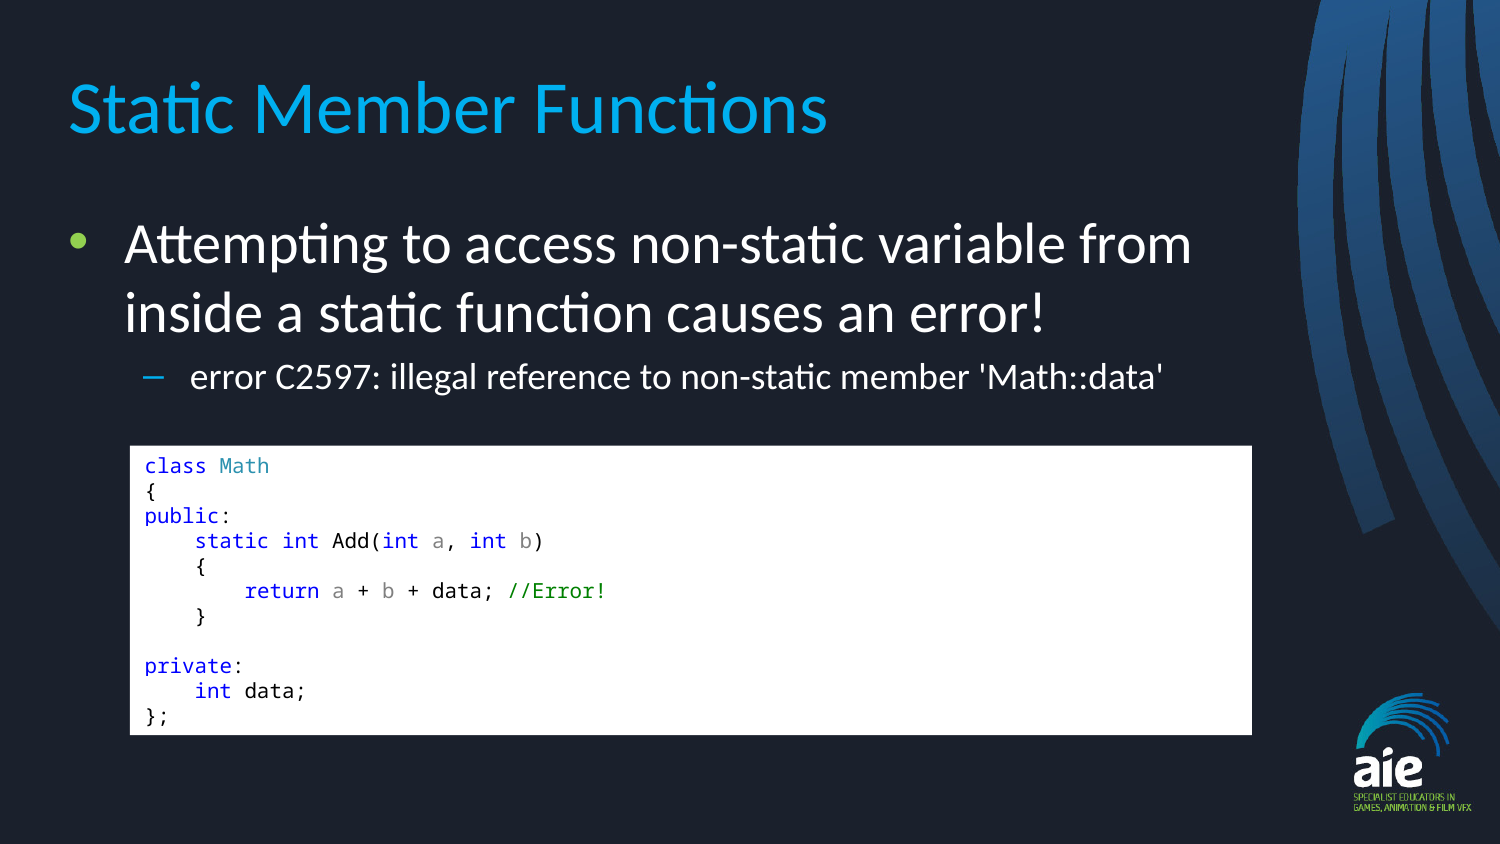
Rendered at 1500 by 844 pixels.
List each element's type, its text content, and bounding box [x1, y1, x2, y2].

text_box class Math { public: static int Add(int a, int b) { return a + b + data; //Error! } private: int data; }; [129, 445, 1252, 736]
list Attempting to access non-static variable from inside a static function causes an error! error C2597: illegal reference to non-static member 'Math::data' [53, 197, 1329, 753]
title Static Member Functions [53, 33, 1425, 175]
picture [0, 0, 1500, 844]
